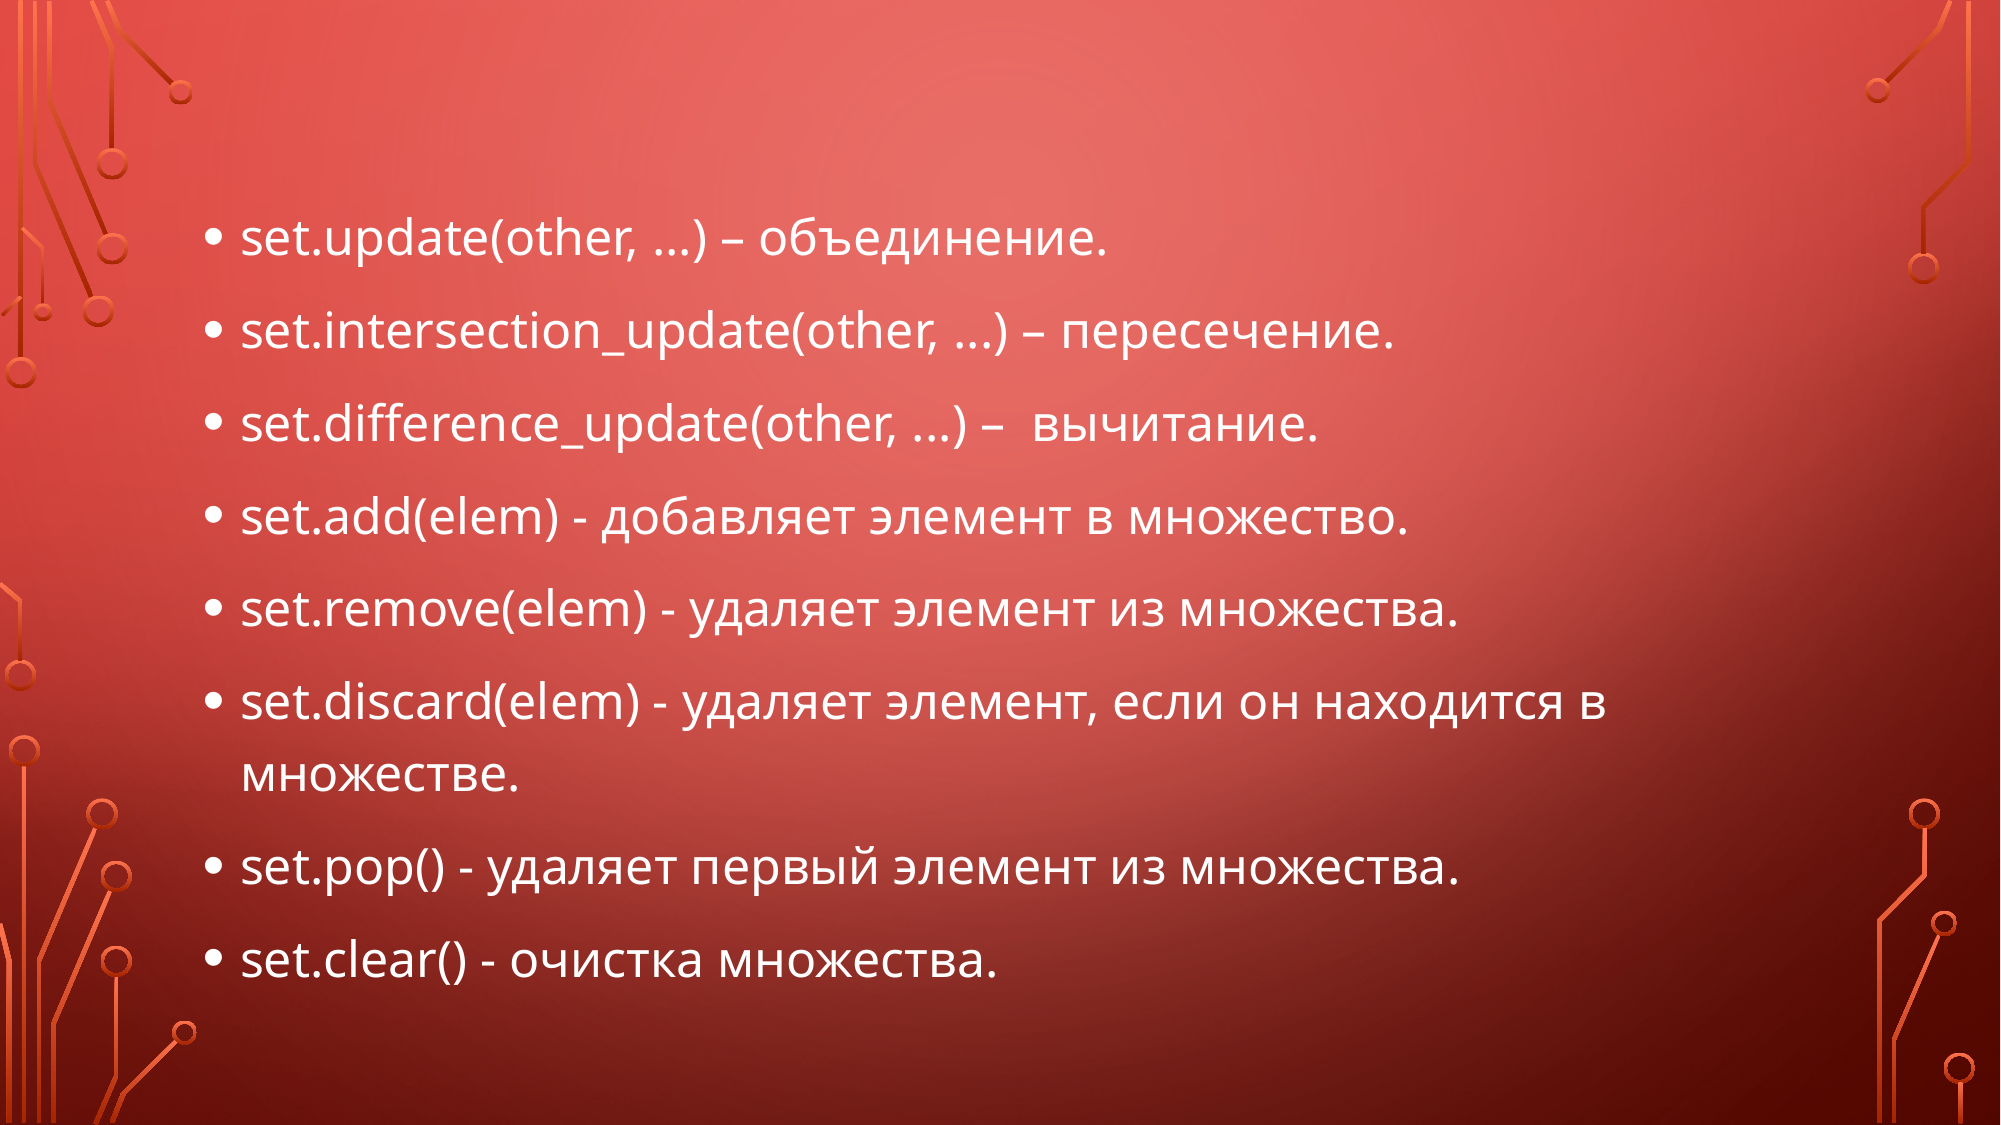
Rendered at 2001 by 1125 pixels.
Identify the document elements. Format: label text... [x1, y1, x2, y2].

list set.update(other, ...) – объединение. set.intersection_update(other, ...) – пересечение. set.difference_update(other, ...) – вычитание. set.add(elem) - добавляет элемент в множество. set.remove(elem) - удаляет элемент из множества. set.discard(elem) - удаляет элемент, если он находится в множестве. set.pop() - удаляет первый элемент из множества. set.clear() - очистка множества. [187, 186, 1813, 1084]
